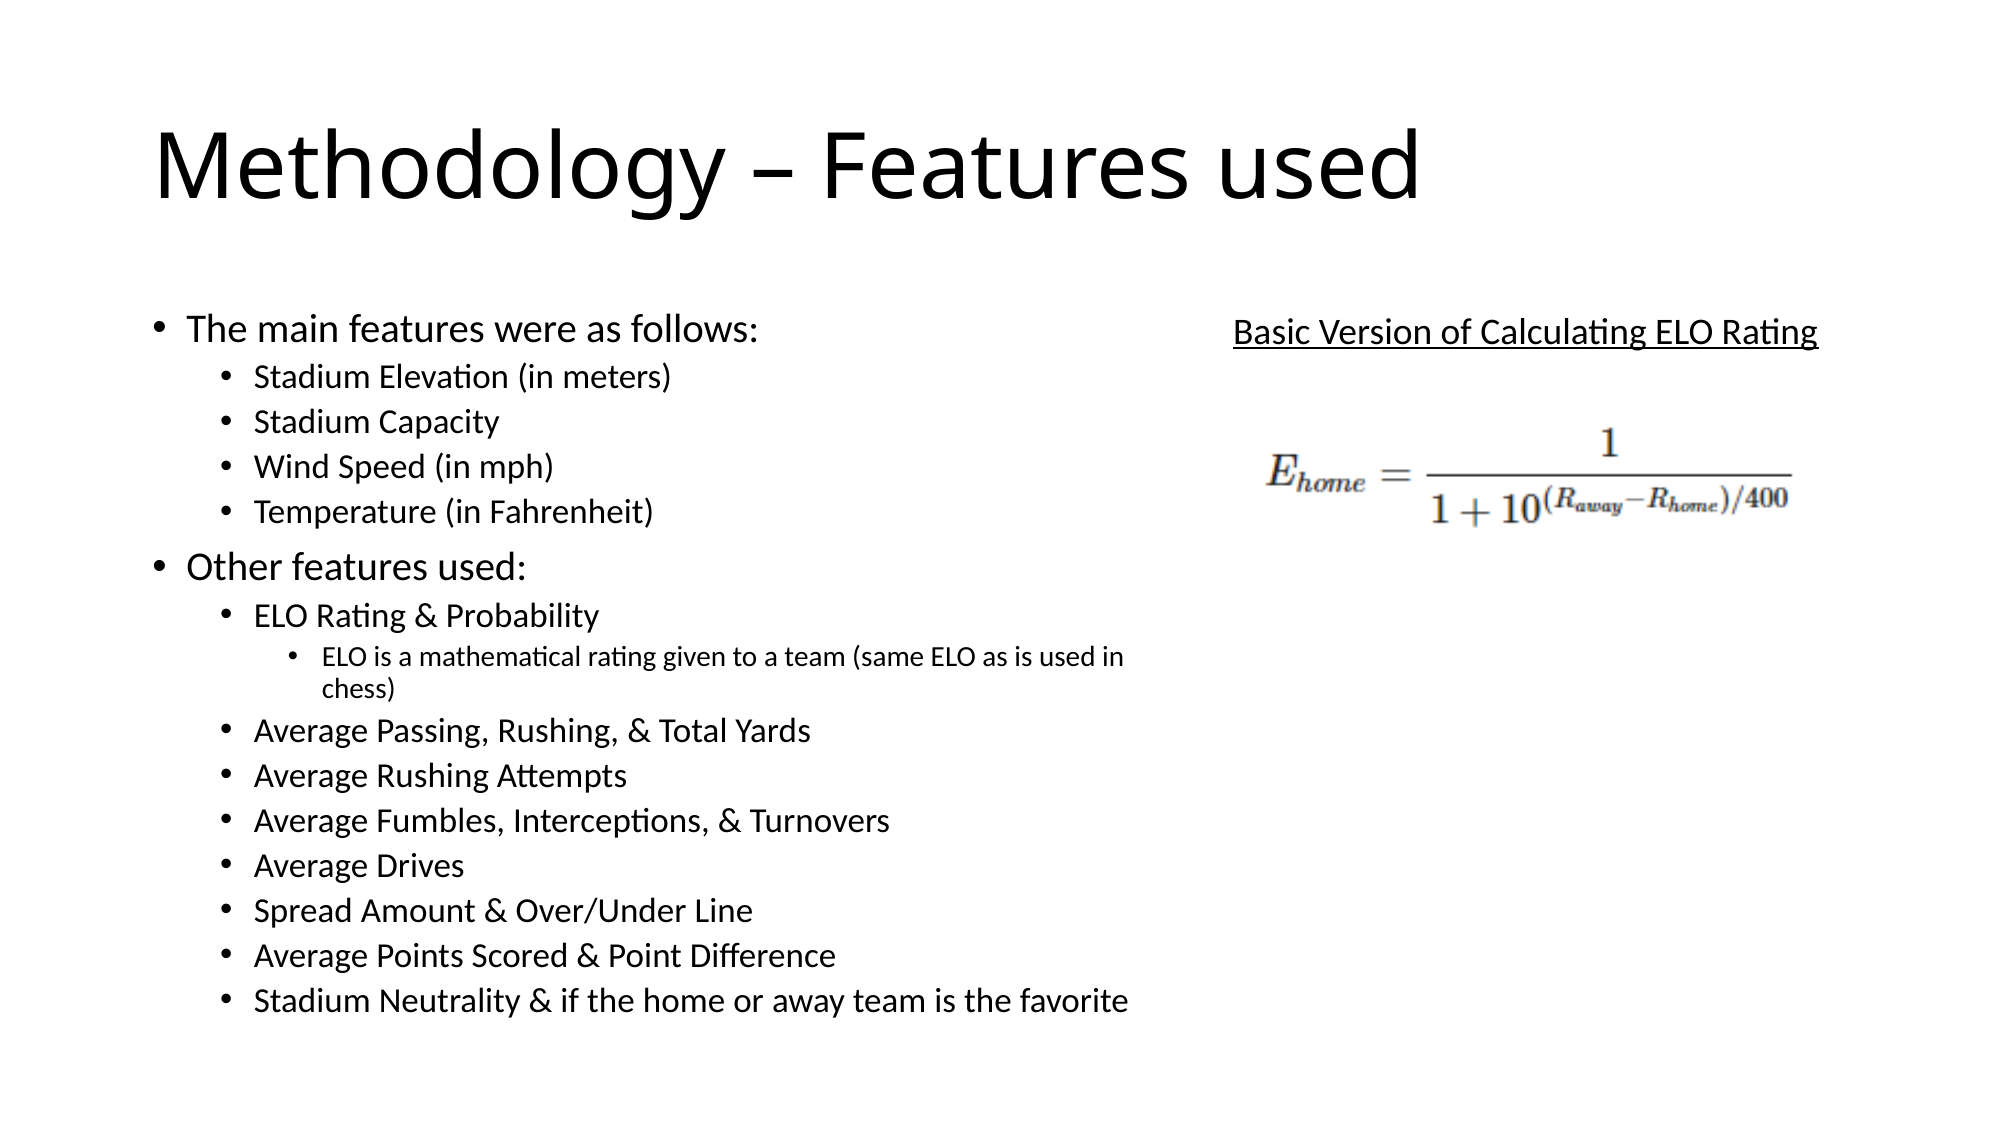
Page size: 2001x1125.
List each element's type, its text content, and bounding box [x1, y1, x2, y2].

list The main features were as follows: Stadium Elevation (in meters) Stadium Capacity Wind Speed (in mph) Temperature (in Fahrenheit) Other features used: ELO Rating & Probability ELO is a mathematical rating given to a team (same ELO as is used in chess) Average Passing, Rushing, & Total Yards Average Rushing Attempts Average Fumbles, Interceptions, & Turnovers Average Drives Spread Amount & Over/Under Line Average Points Scored & Point Difference Stadium Neutrality & if the home or away team is the favorite [137, 299, 1173, 1044]
title Methodology – Features used [137, 59, 1863, 278]
picture [1218, 382, 1863, 572]
text_box Basic Version of Calculating ELO Rating [1218, 299, 1849, 360]
